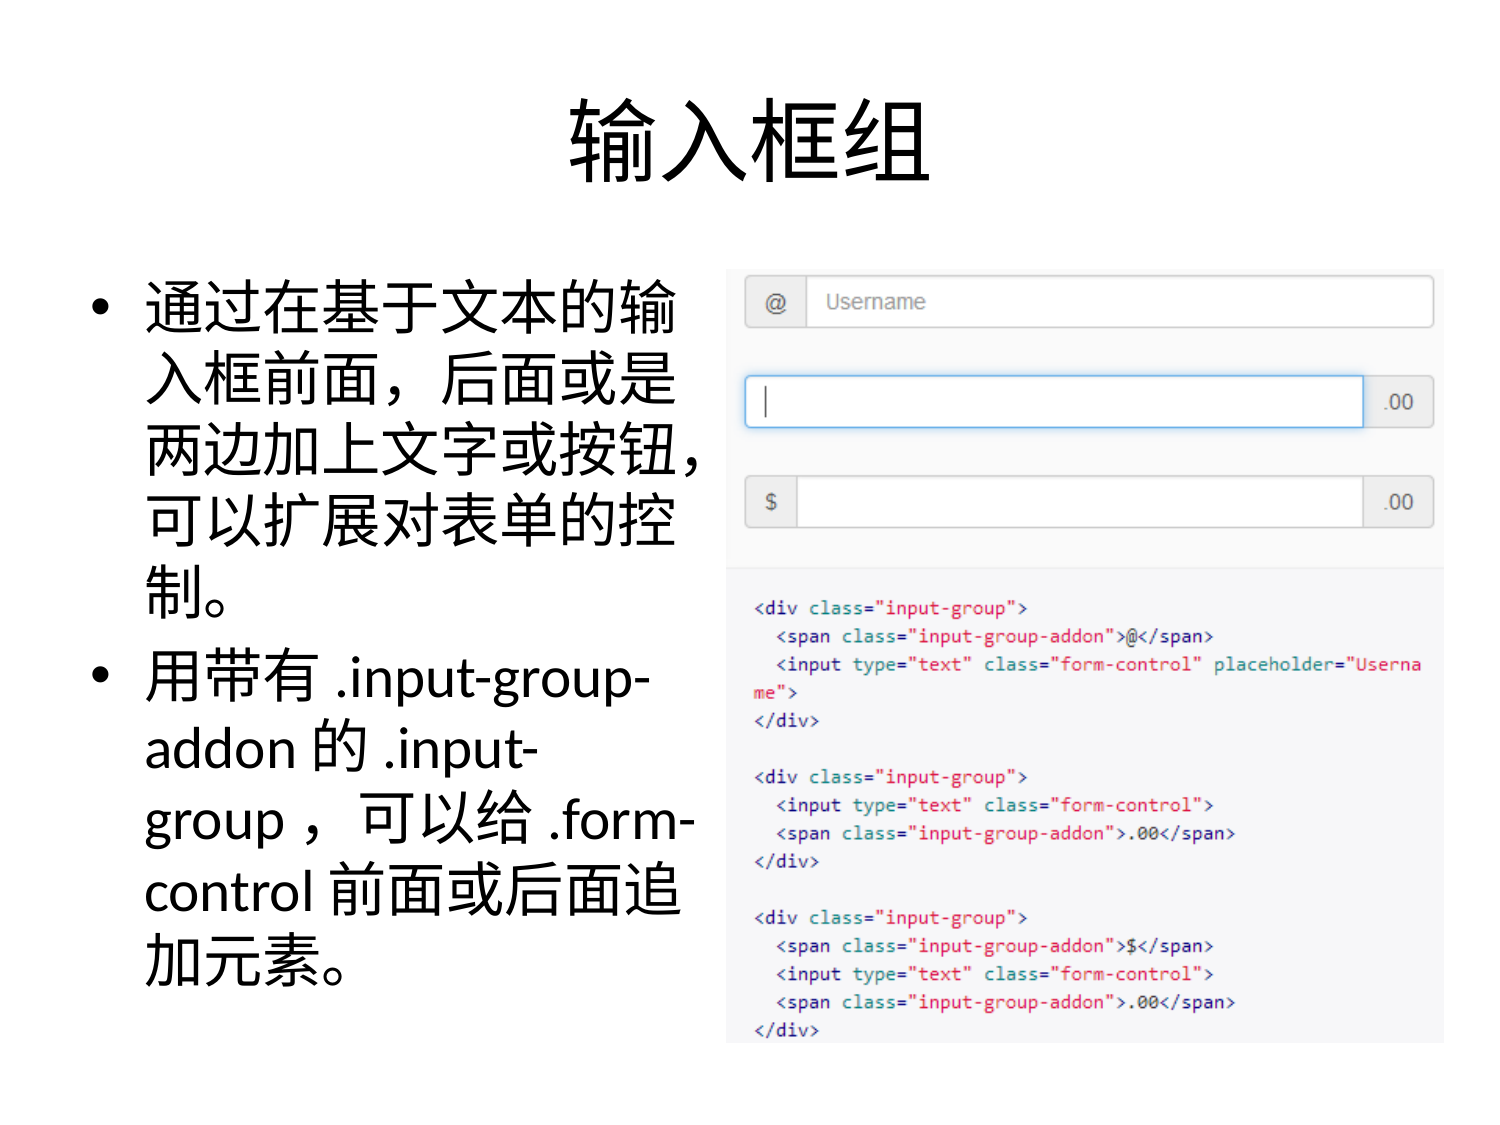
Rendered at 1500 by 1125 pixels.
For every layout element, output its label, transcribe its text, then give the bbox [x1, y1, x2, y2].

title 输入框组 [75, 45, 1425, 233]
list 通过在基于文本的输入框前面，后面或是两边加上文字或按钮，可以扩展对表单的控制。 用带有.input-group-addon的.input-group，可以给.form-control前面或后面追加元素。 [75, 262, 715, 1005]
picture [726, 269, 1444, 1044]
